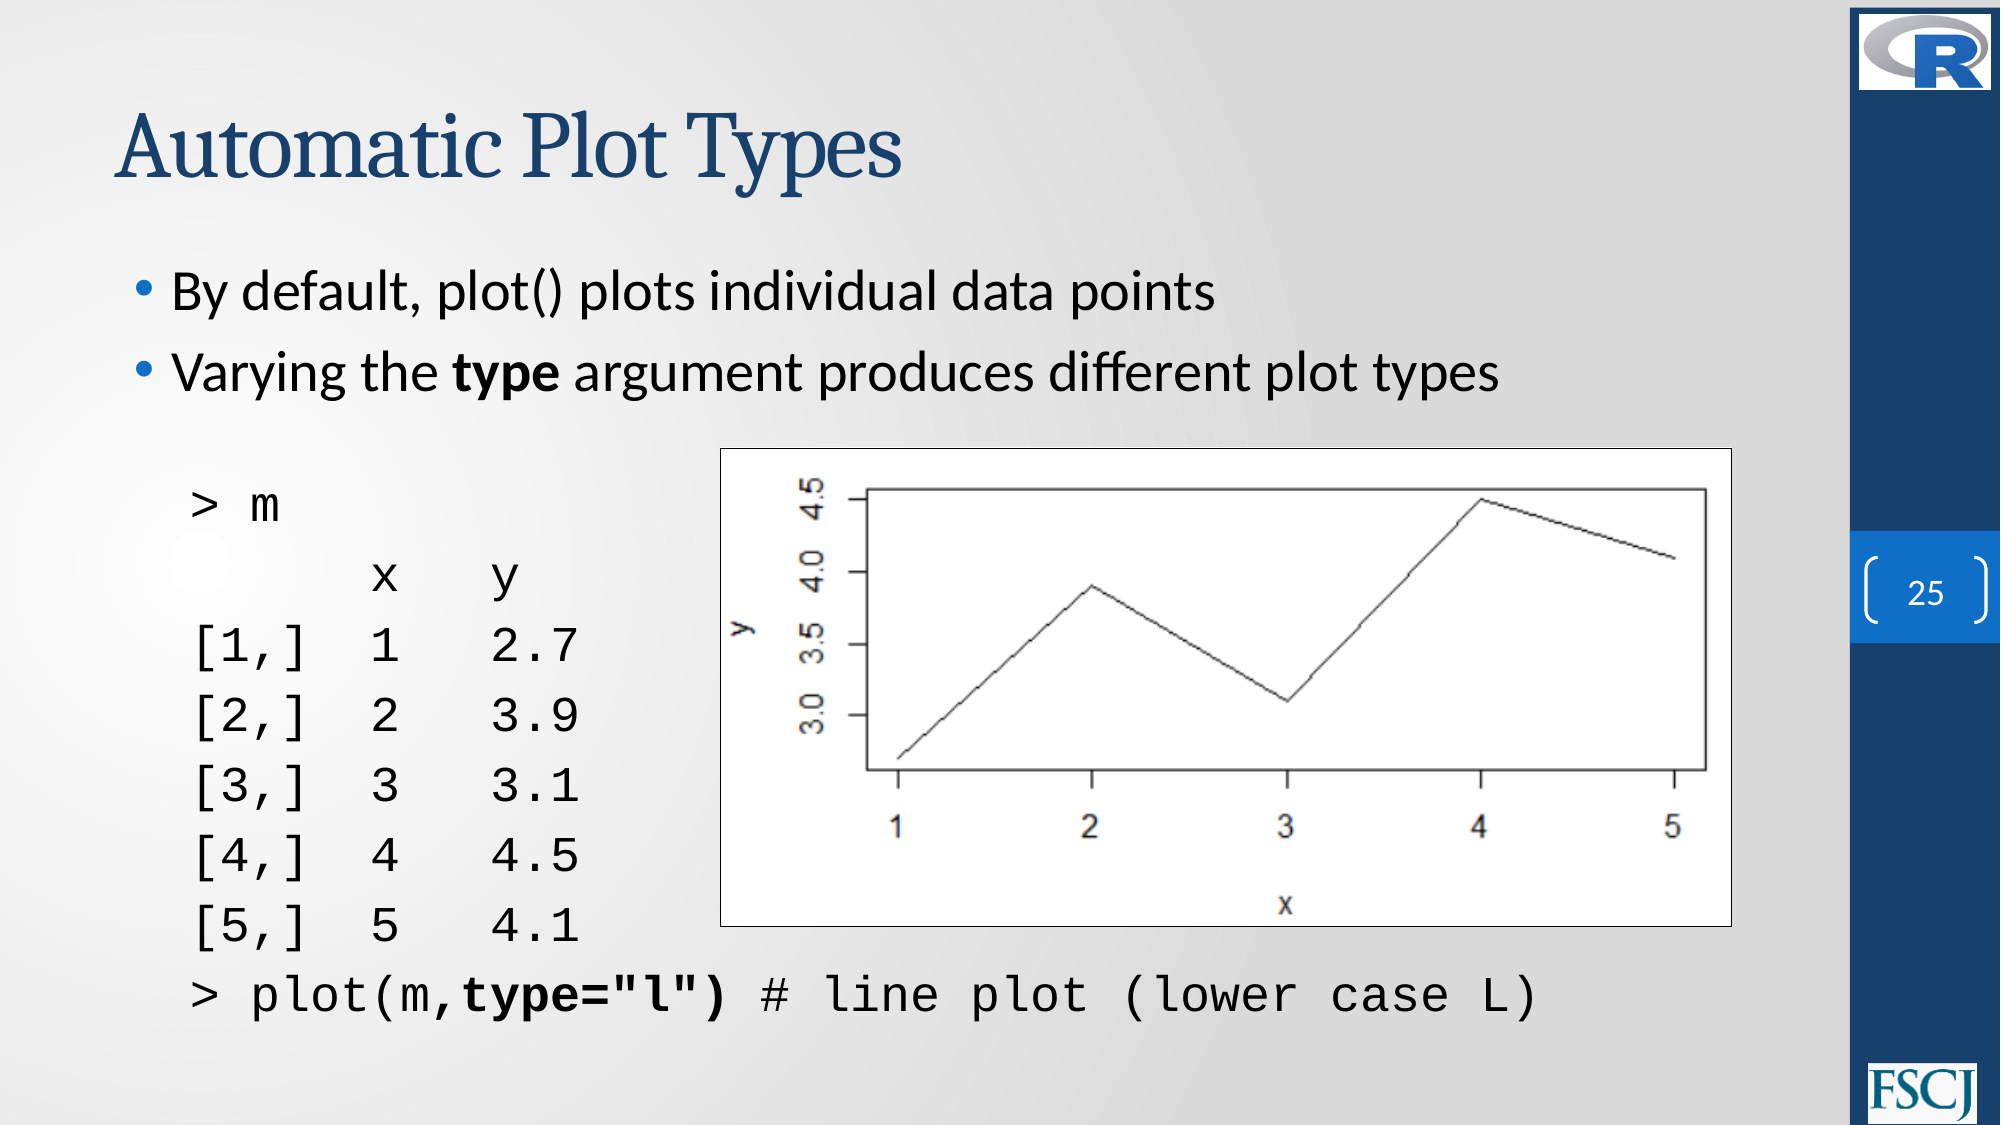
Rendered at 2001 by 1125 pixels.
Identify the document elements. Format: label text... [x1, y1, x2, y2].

list By default, plot() plots individual data points Varying the type argument produces different plot types > m x y [1,] 1 2.7 [2,] 2 3.9 [3,] 3 3.1 [4,] 4 4.5 [5,] 5 4.1 > plot(m,type="l") # line plot (lower case L) [99, 244, 1767, 1080]
picture [1868, 1063, 1977, 1124]
title Automatic Plot Types [99, 45, 1767, 233]
picture [1859, 14, 1991, 90]
picture [719, 447, 1732, 927]
slide_number 25 [1864, 555, 1988, 624]
